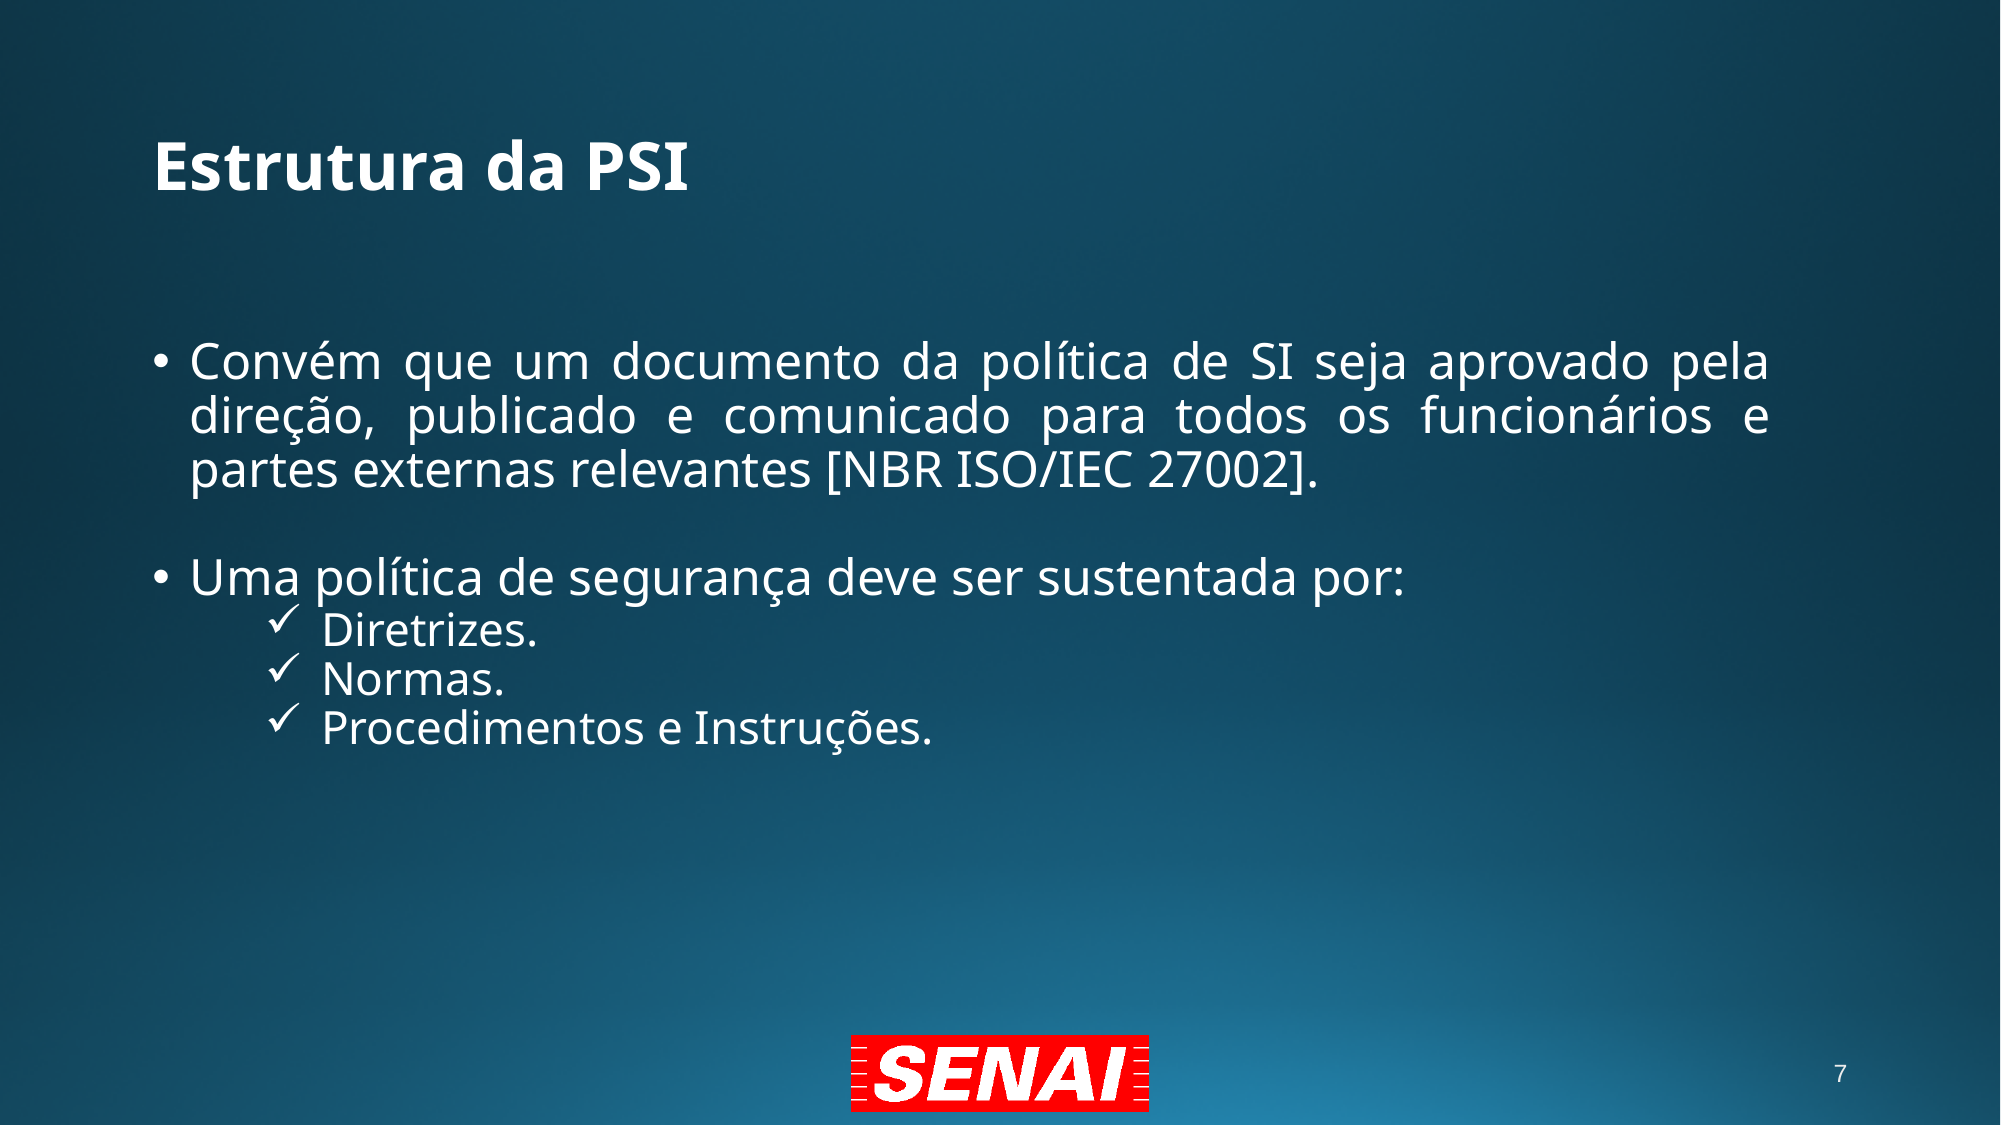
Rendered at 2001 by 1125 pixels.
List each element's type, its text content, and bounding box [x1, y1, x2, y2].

slide_number 7 [1412, 1042, 1863, 1103]
list Convém que um documento da política de SI seja aprovado pela direção, publicado e comunicado para todos os funcionários e partes externas relevantes [NBR ISO/IEC 27002]. Uma política de segurança deve ser sustentada por: Diretrizes. Normas. Procedimentos e Instruções. [137, 329, 1787, 1018]
picture [0, 0, 2001, 1125]
title Estrutura da PSI [137, 59, 1863, 278]
